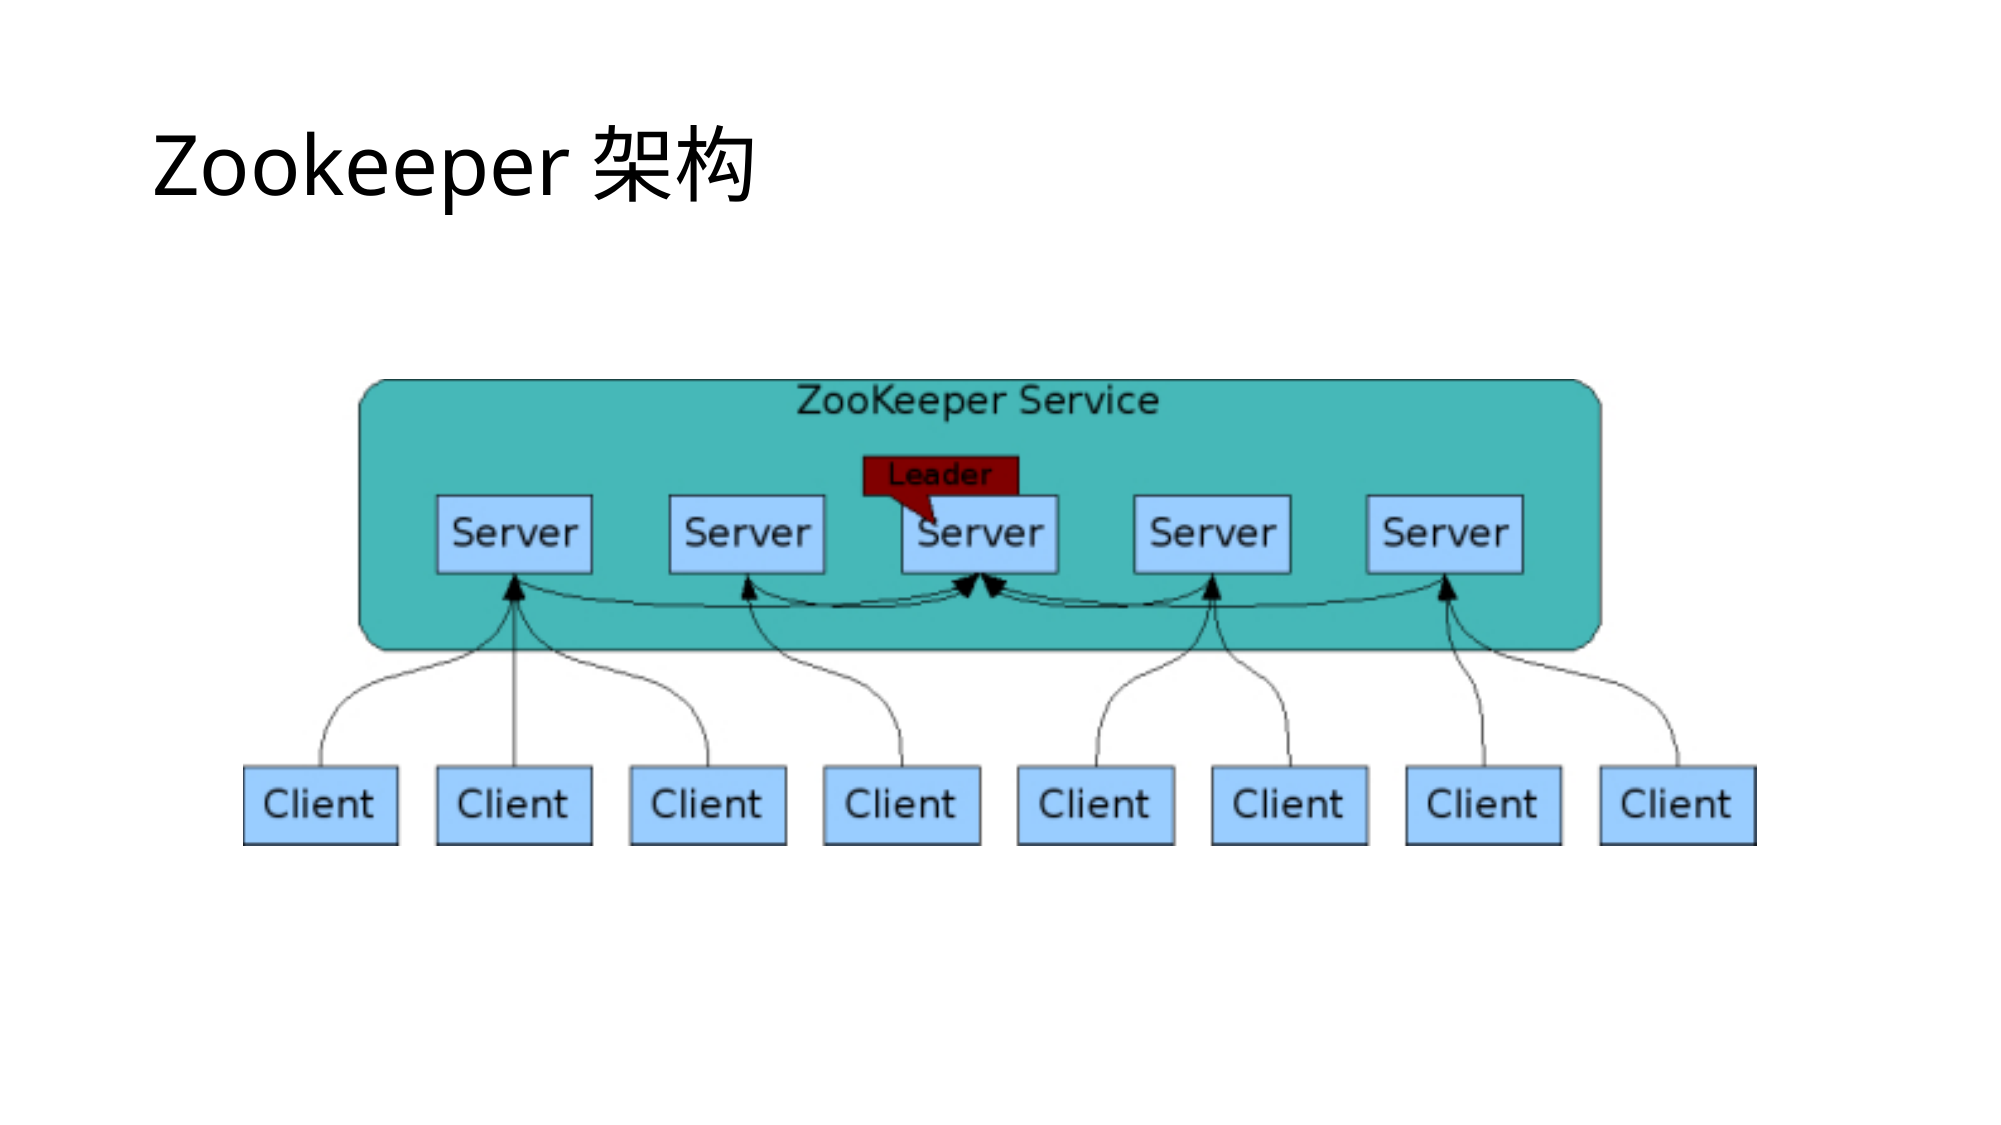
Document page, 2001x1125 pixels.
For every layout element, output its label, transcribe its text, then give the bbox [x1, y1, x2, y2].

title Zookeeper架构 [137, 59, 1863, 278]
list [243, 379, 1757, 846]
